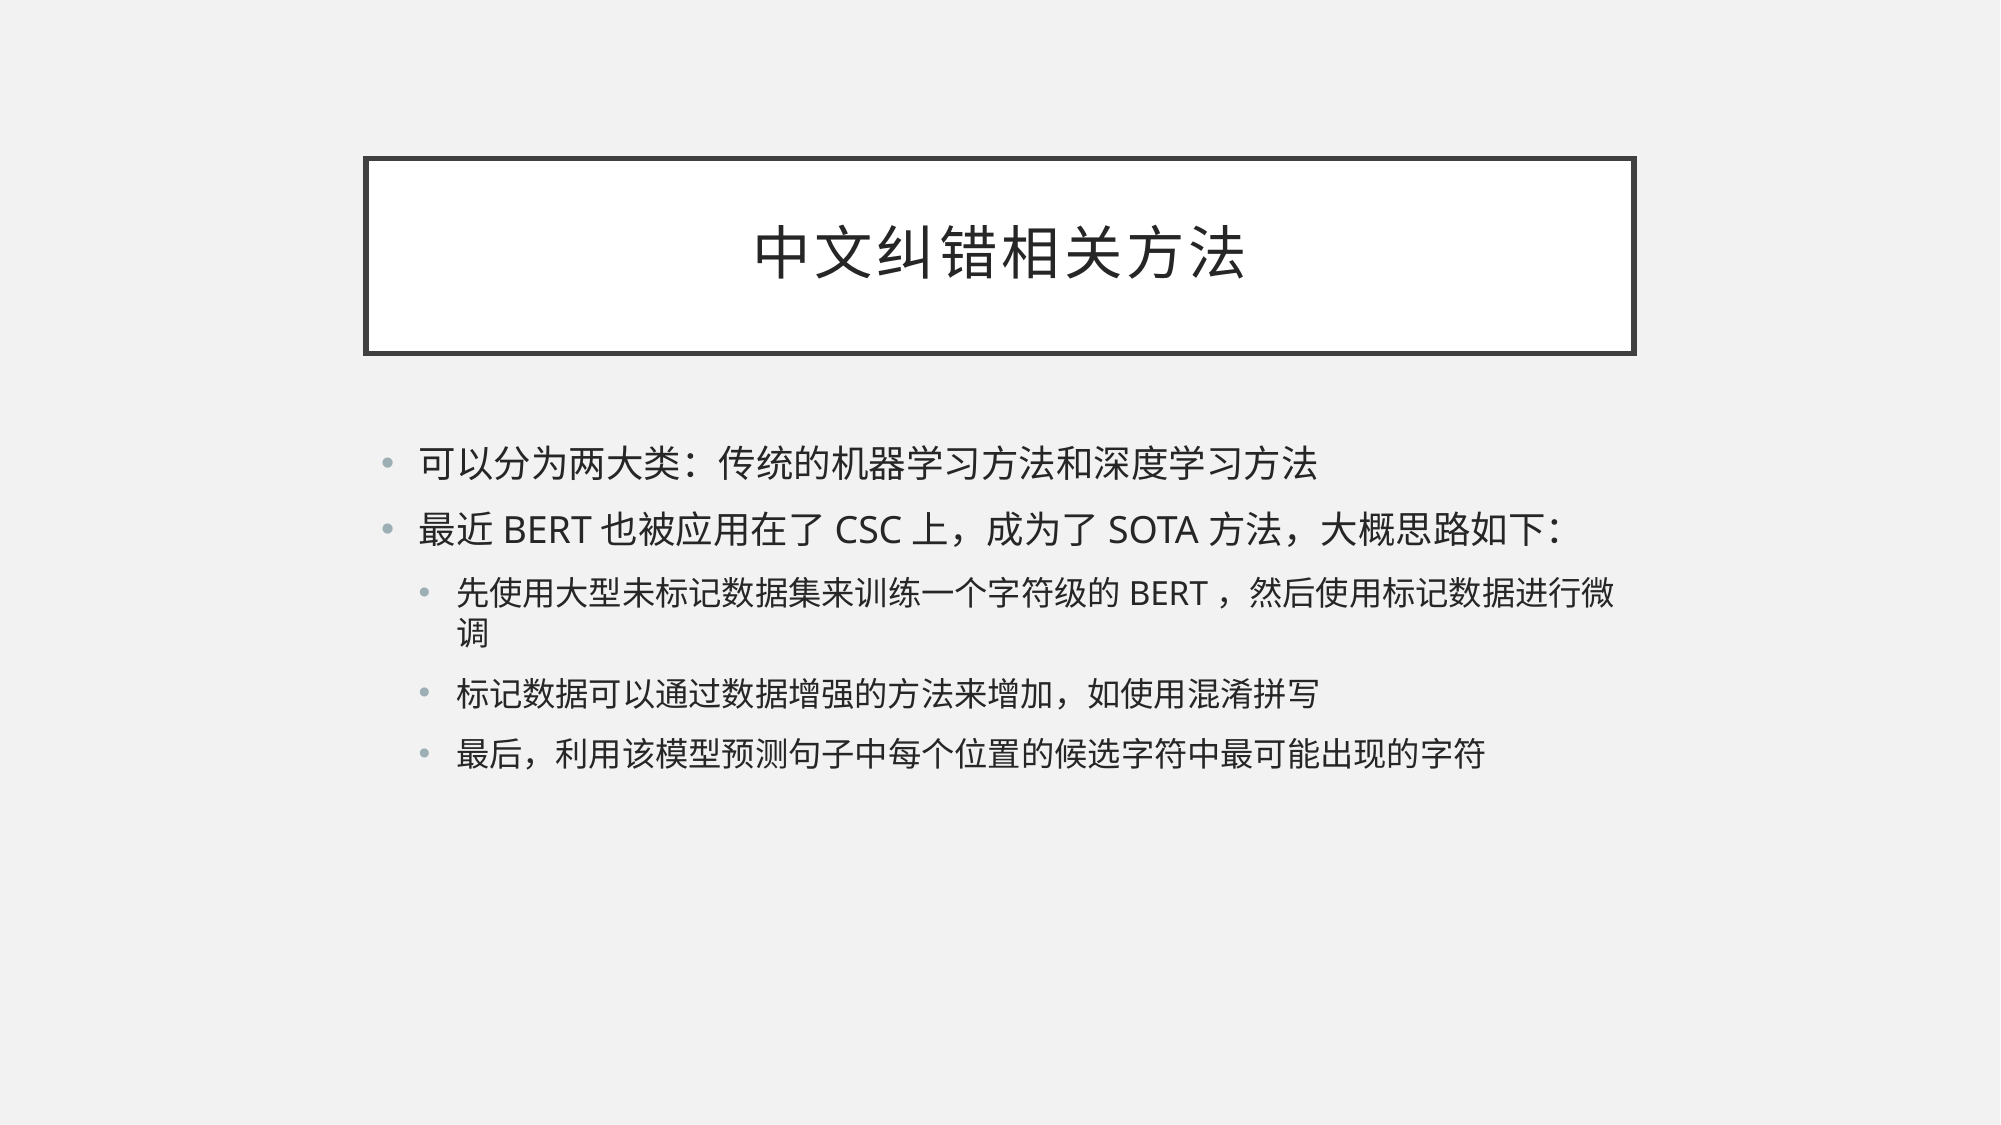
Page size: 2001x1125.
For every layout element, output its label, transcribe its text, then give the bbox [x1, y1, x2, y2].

list 可以分为两大类：传统的机器学习方法和深度学习方法 最近BERT也被应用在了CSC上，成为了SOTA方法，大概思路如下： 先使用大型未标记数据集来训练一个字符级的BERT，然后使用标记数据进行微调 标记数据可以通过数据增强的方法来增加，如使用混淆拼写 最后，利用该模型预测句子中每个位置的候选字符中最可能出现的字符 [366, 432, 1634, 942]
title 中文纠错相关方法 [363, 156, 1637, 356]
